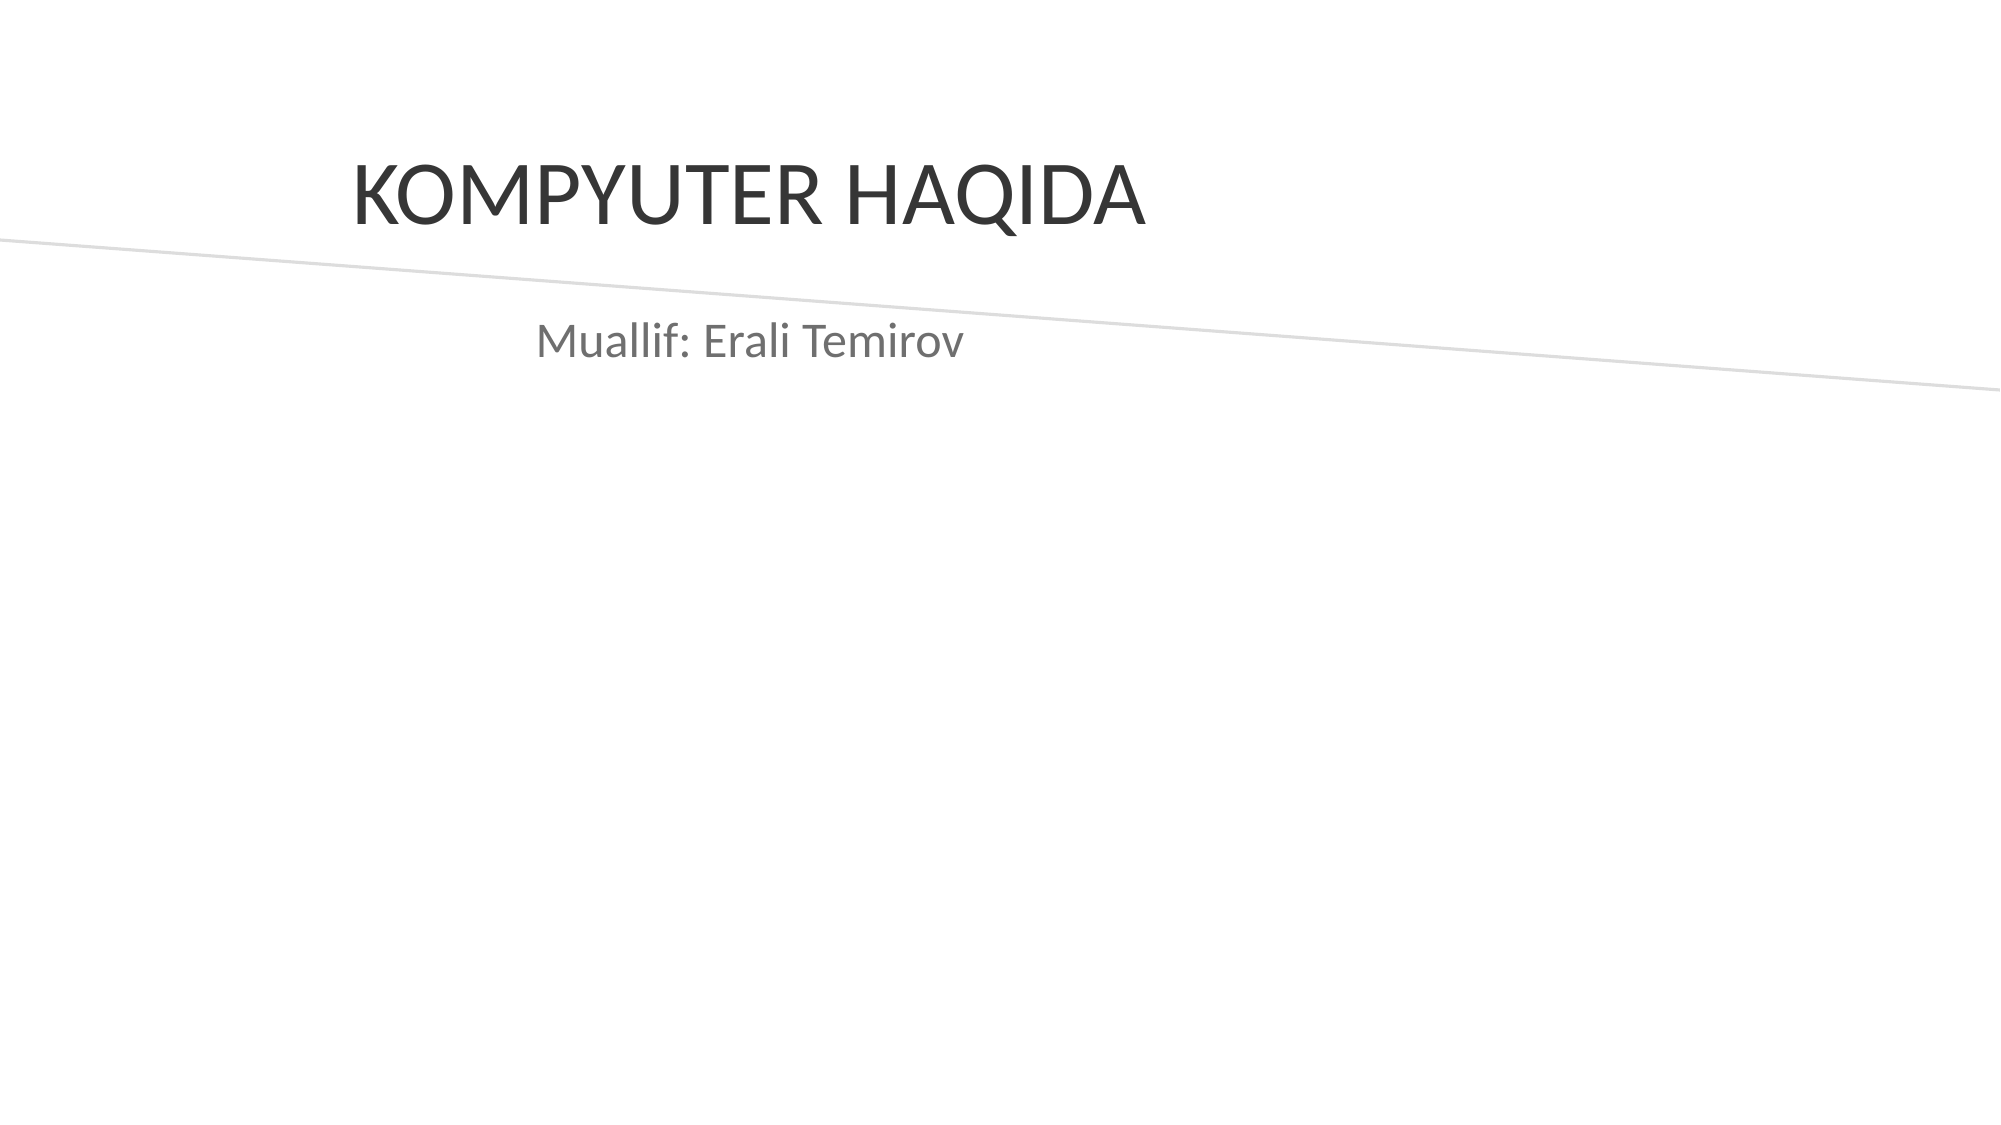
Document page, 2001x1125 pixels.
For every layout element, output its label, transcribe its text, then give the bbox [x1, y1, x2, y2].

text_box KOMPYUTER HAQIDA [149, 74, 1350, 299]
text_box Muallif: Erali Temirov [149, 299, 1350, 375]
